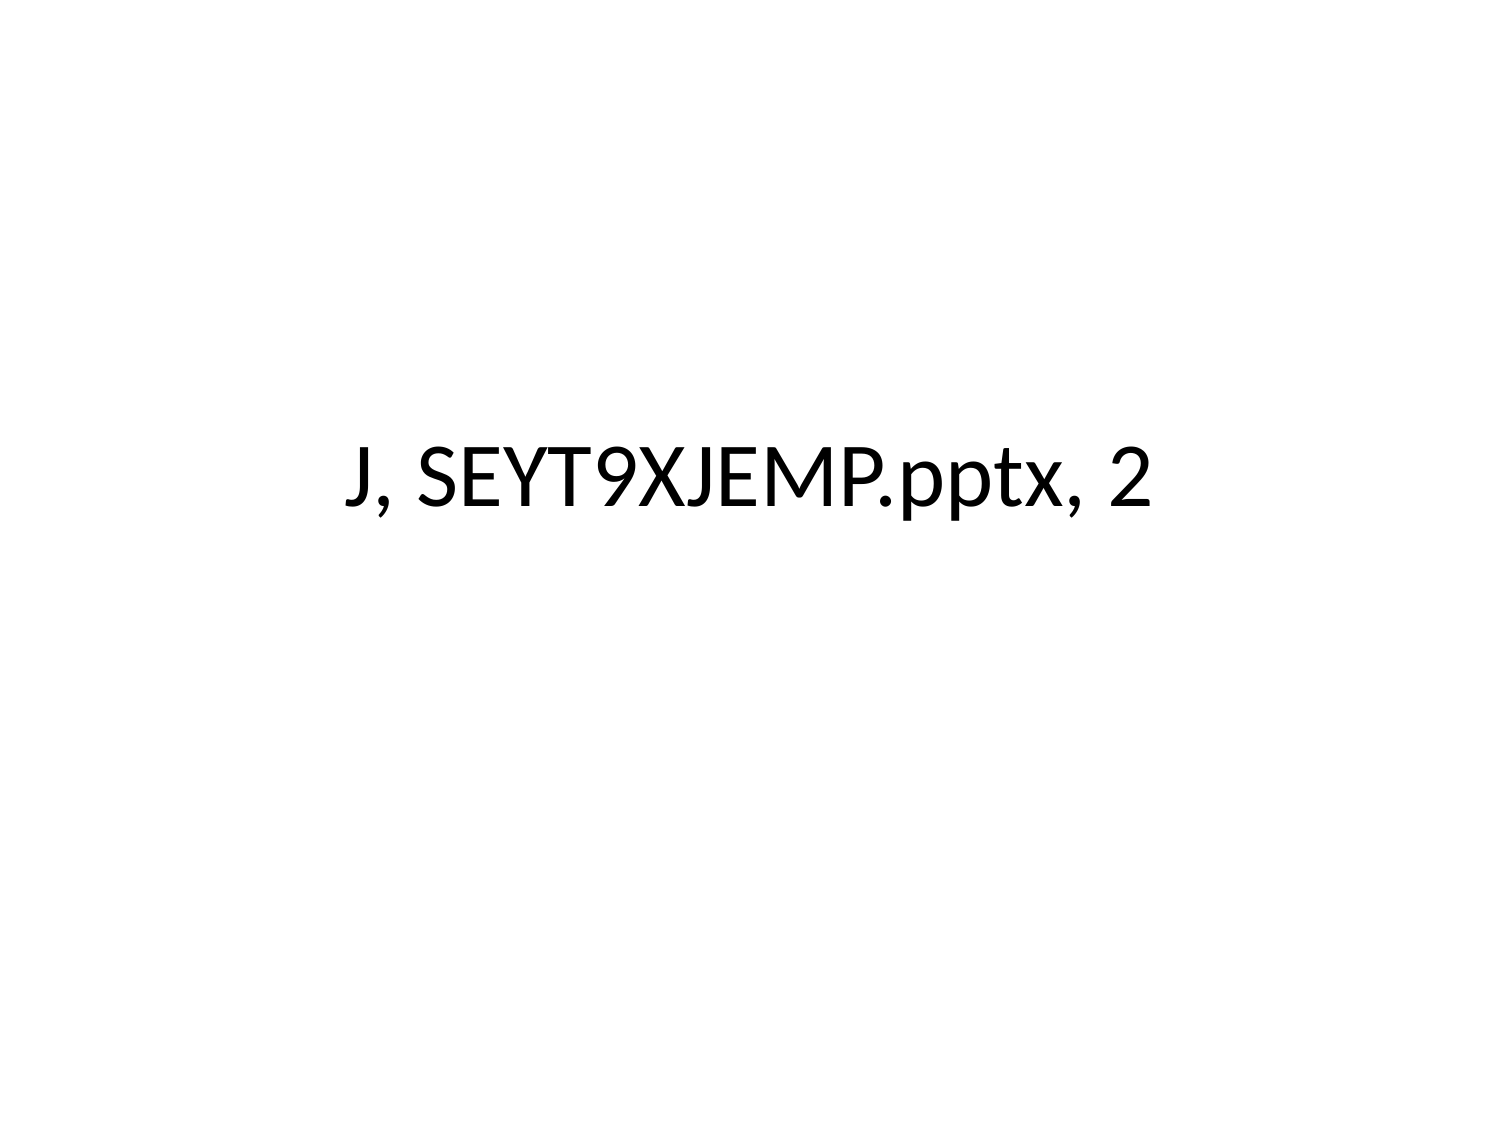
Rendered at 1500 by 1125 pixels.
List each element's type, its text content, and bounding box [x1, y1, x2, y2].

title J, SEYT9XJEMP.pptx, 2 [112, 349, 1388, 591]
